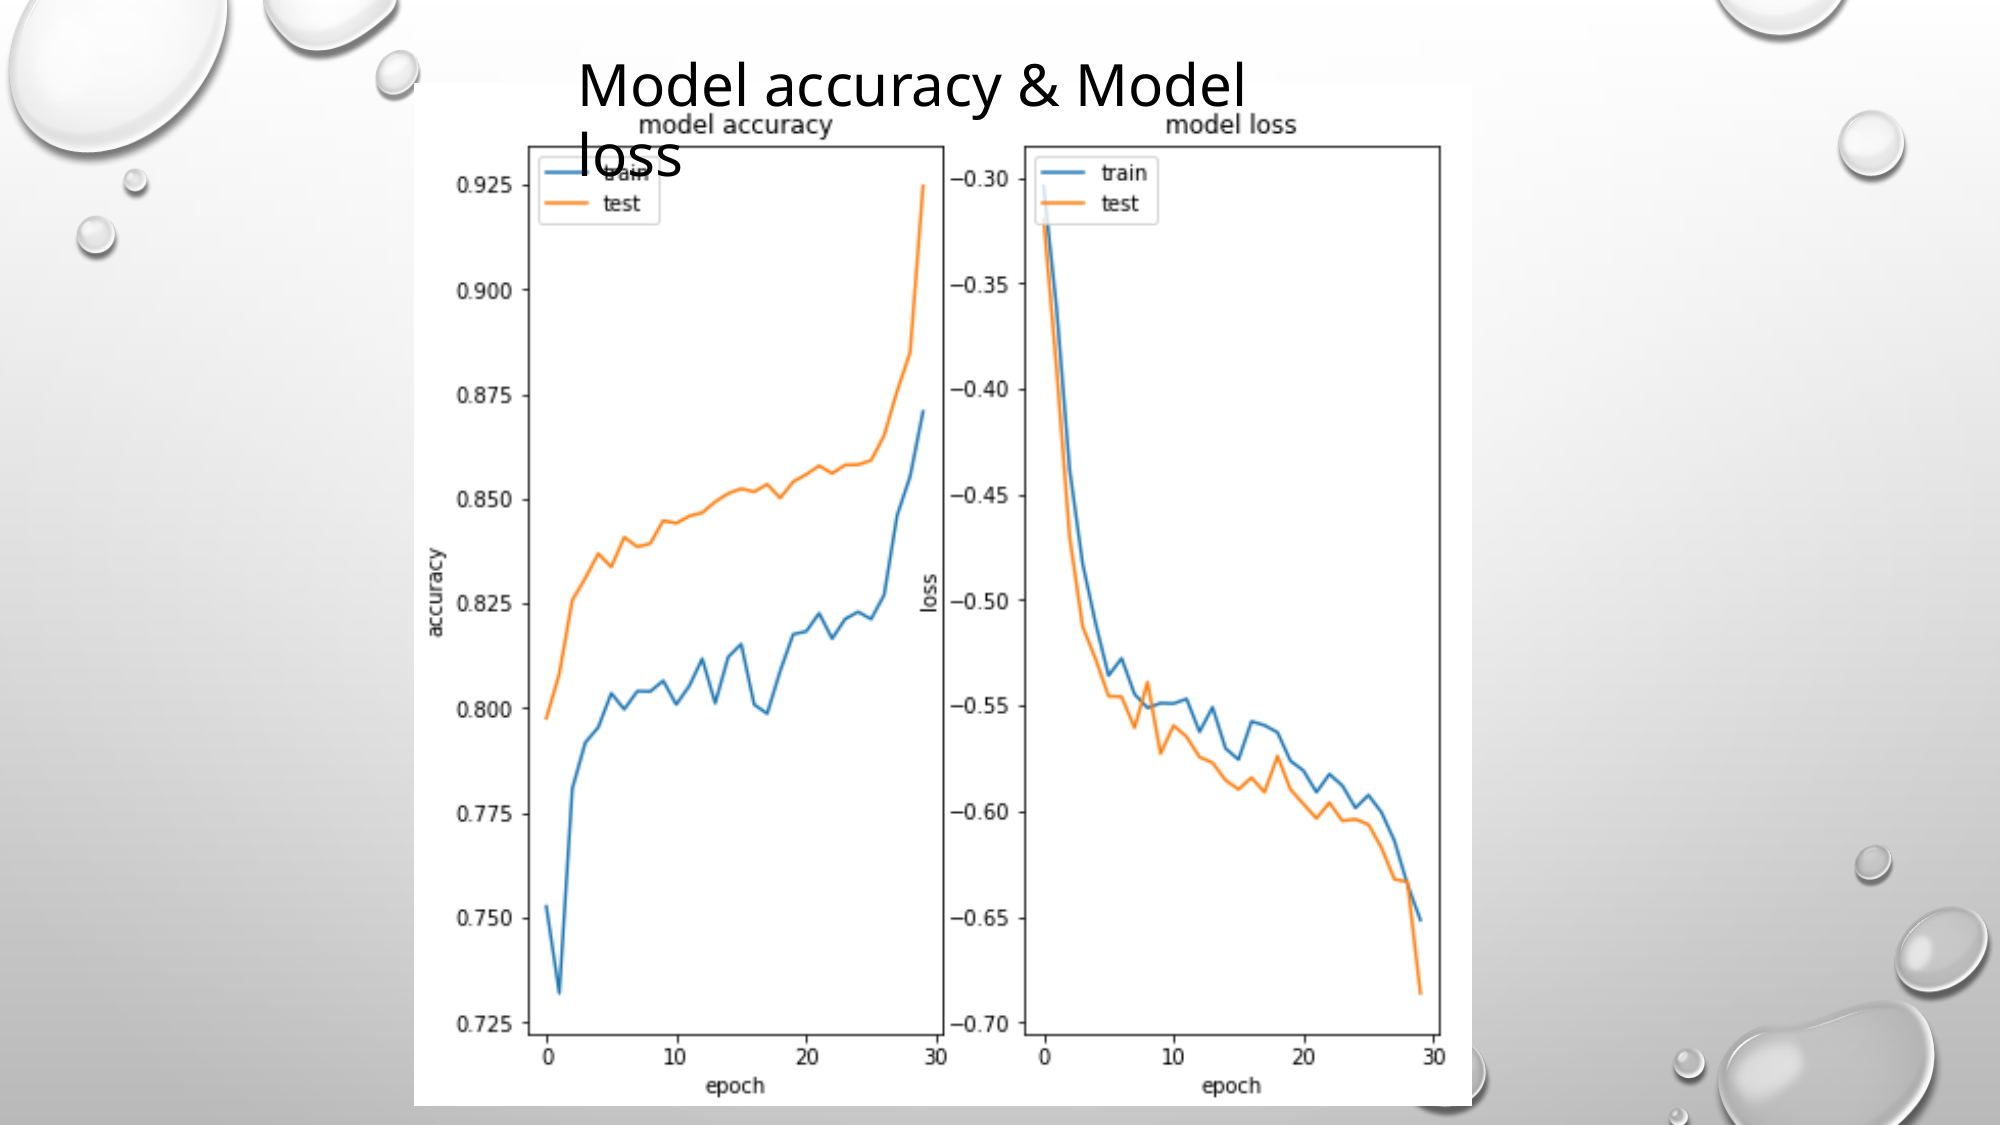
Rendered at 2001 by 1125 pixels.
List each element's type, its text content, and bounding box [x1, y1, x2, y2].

text_box Model accuracy & Model loss [562, 40, 1295, 81]
picture [0, 0, 2000, 1125]
